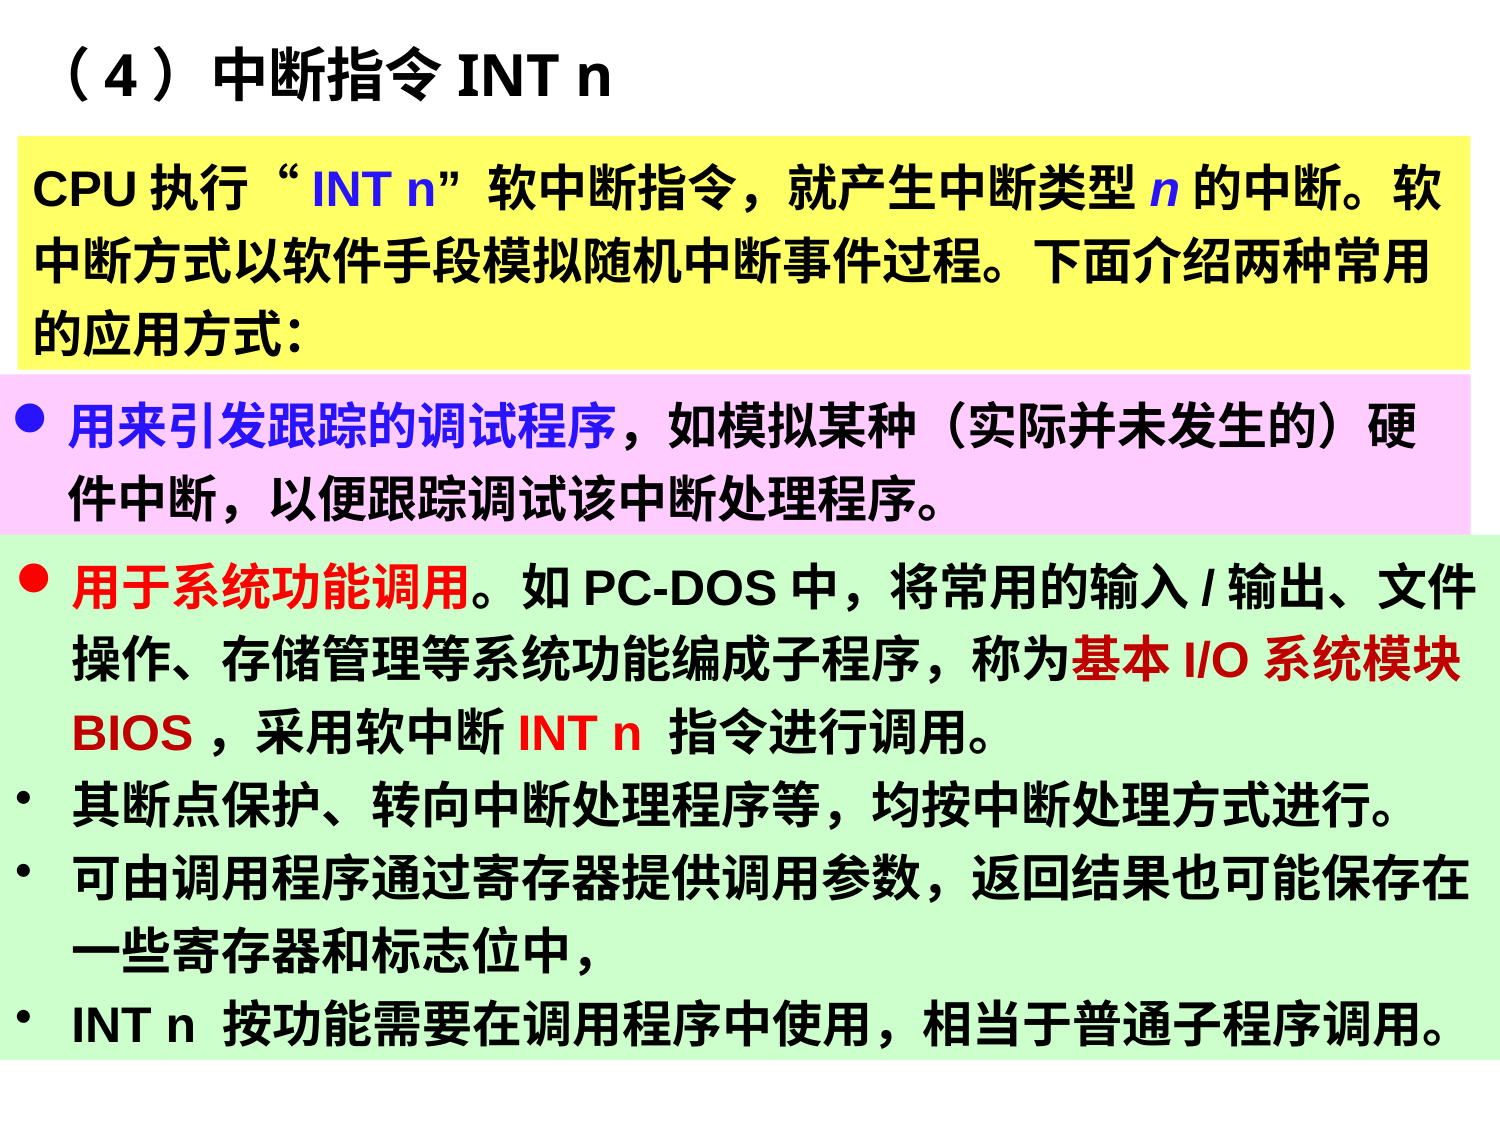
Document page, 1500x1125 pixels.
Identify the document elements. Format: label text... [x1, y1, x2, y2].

slide_number [1074, 1024, 1425, 1103]
text_box 用来引发跟踪的调试程序，如模拟某种（实际并未发生的）硬件中断，以便跟踪调试该中断处理程序。 [0, 374, 1471, 534]
text_box （4）中断指令INT n [17, 31, 710, 116]
text_box CPU执行“INT n” 软中断指令，就产生中断类型n的中断。软中断方式以软件手段模拟随机中断事件过程。下面介绍两种常用的应用方式： [17, 136, 1471, 370]
text_box 用于系统功能调用。如PC-DOS中，将常用的输入/输出、文件操作、存储管理等系统功能编成子程序，称为基本I/O系统模块BIOS，采用软中断INT n 指令进行调用。 其断点保护、转向中断处理程序等，均按中断处理方式进行。 可由调用程序通过寄存器提供调用参数，返回结果也可能保存在一些寄存器和标志位中， INT n 按功能需要在调用程序中使用，相当于普通子程序调用。 [0, 534, 1500, 1060]
